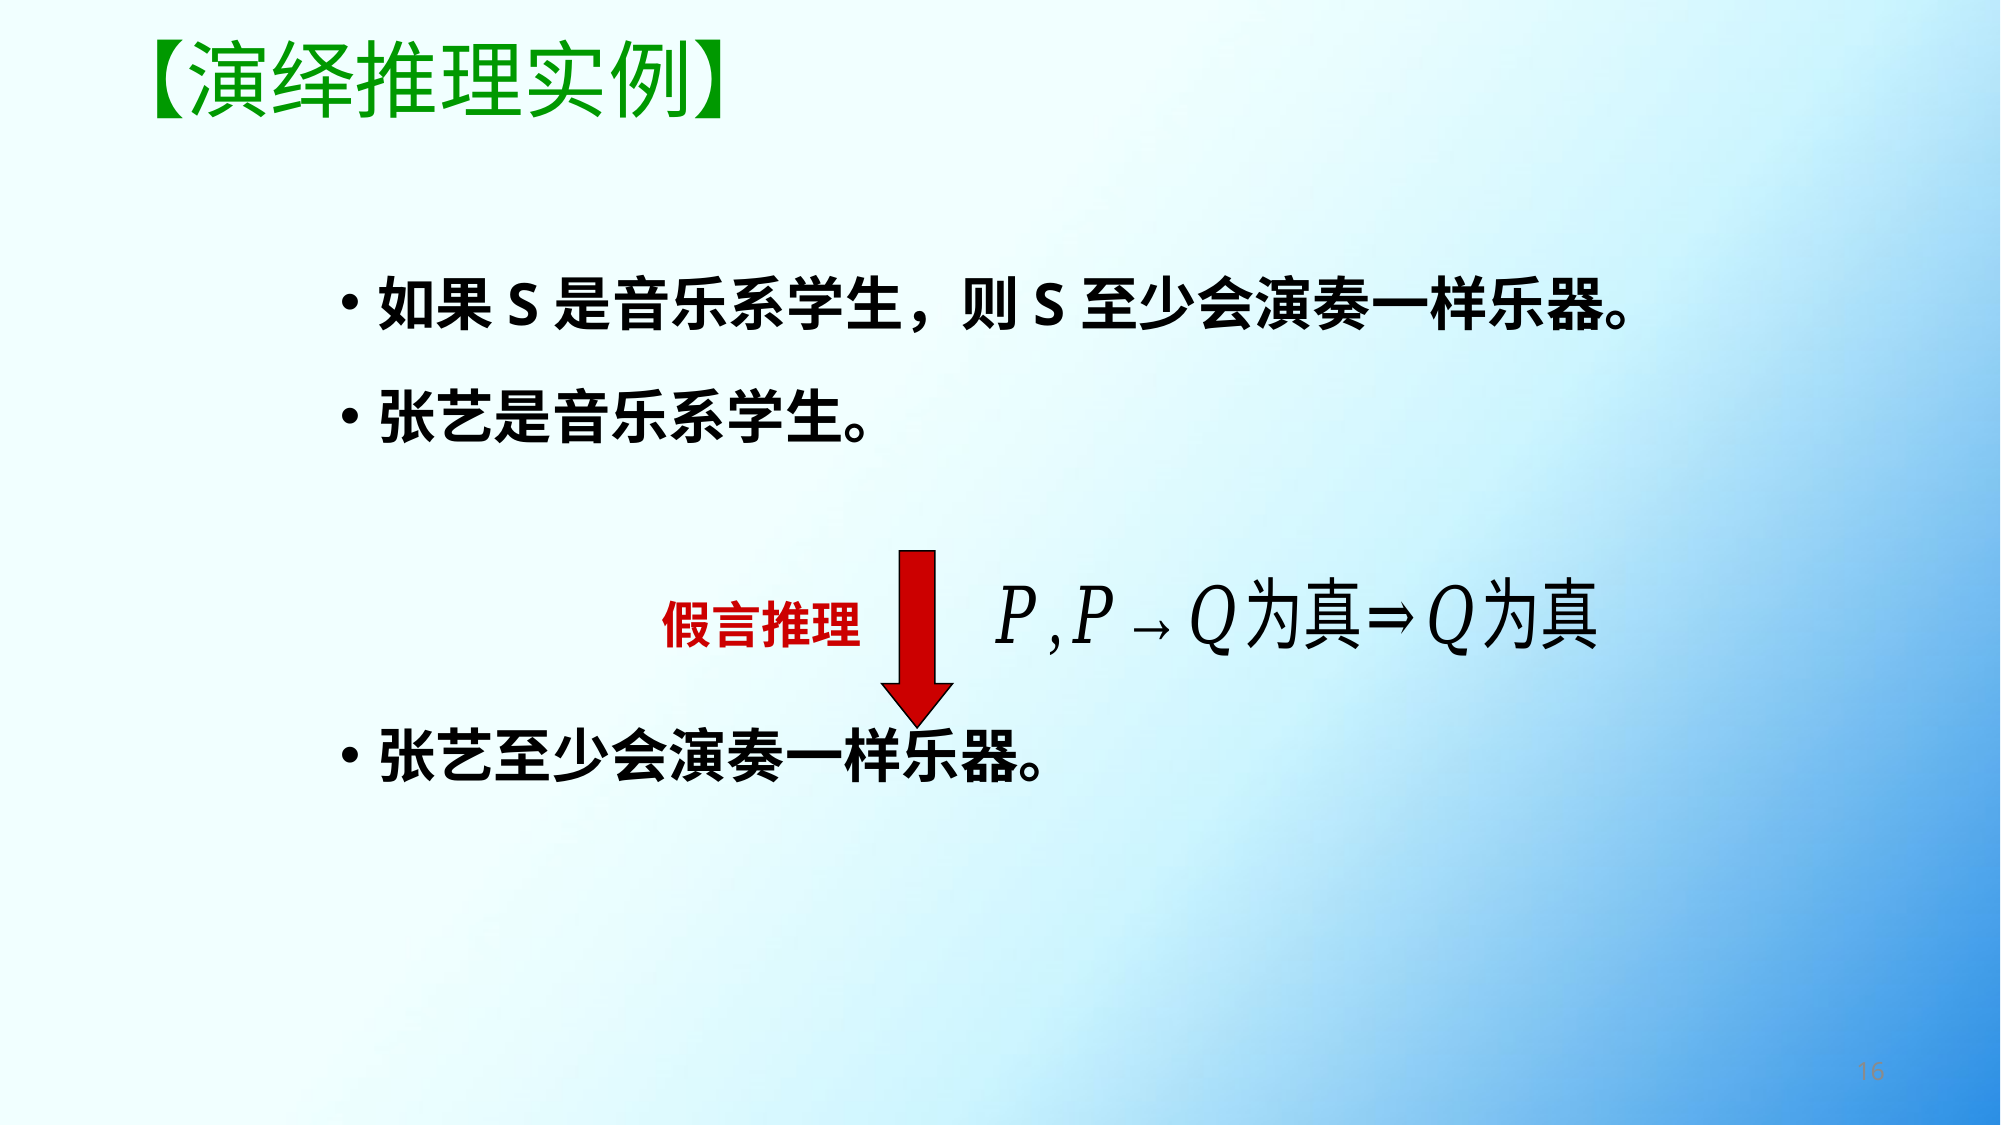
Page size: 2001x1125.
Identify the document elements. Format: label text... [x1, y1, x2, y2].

slide_number 16 [1433, 1042, 1900, 1103]
text_box [881, 550, 953, 728]
picture [0, 0, 2001, 1125]
text_box 假言推理 [646, 586, 877, 661]
list 如果S是音乐系学生，则S至少会演奏一样乐器。 张艺是音乐系学生。 张艺至少会演奏一样乐器。 [324, 245, 1662, 988]
title 【演绎推理实例】 [86, 30, 1887, 138]
